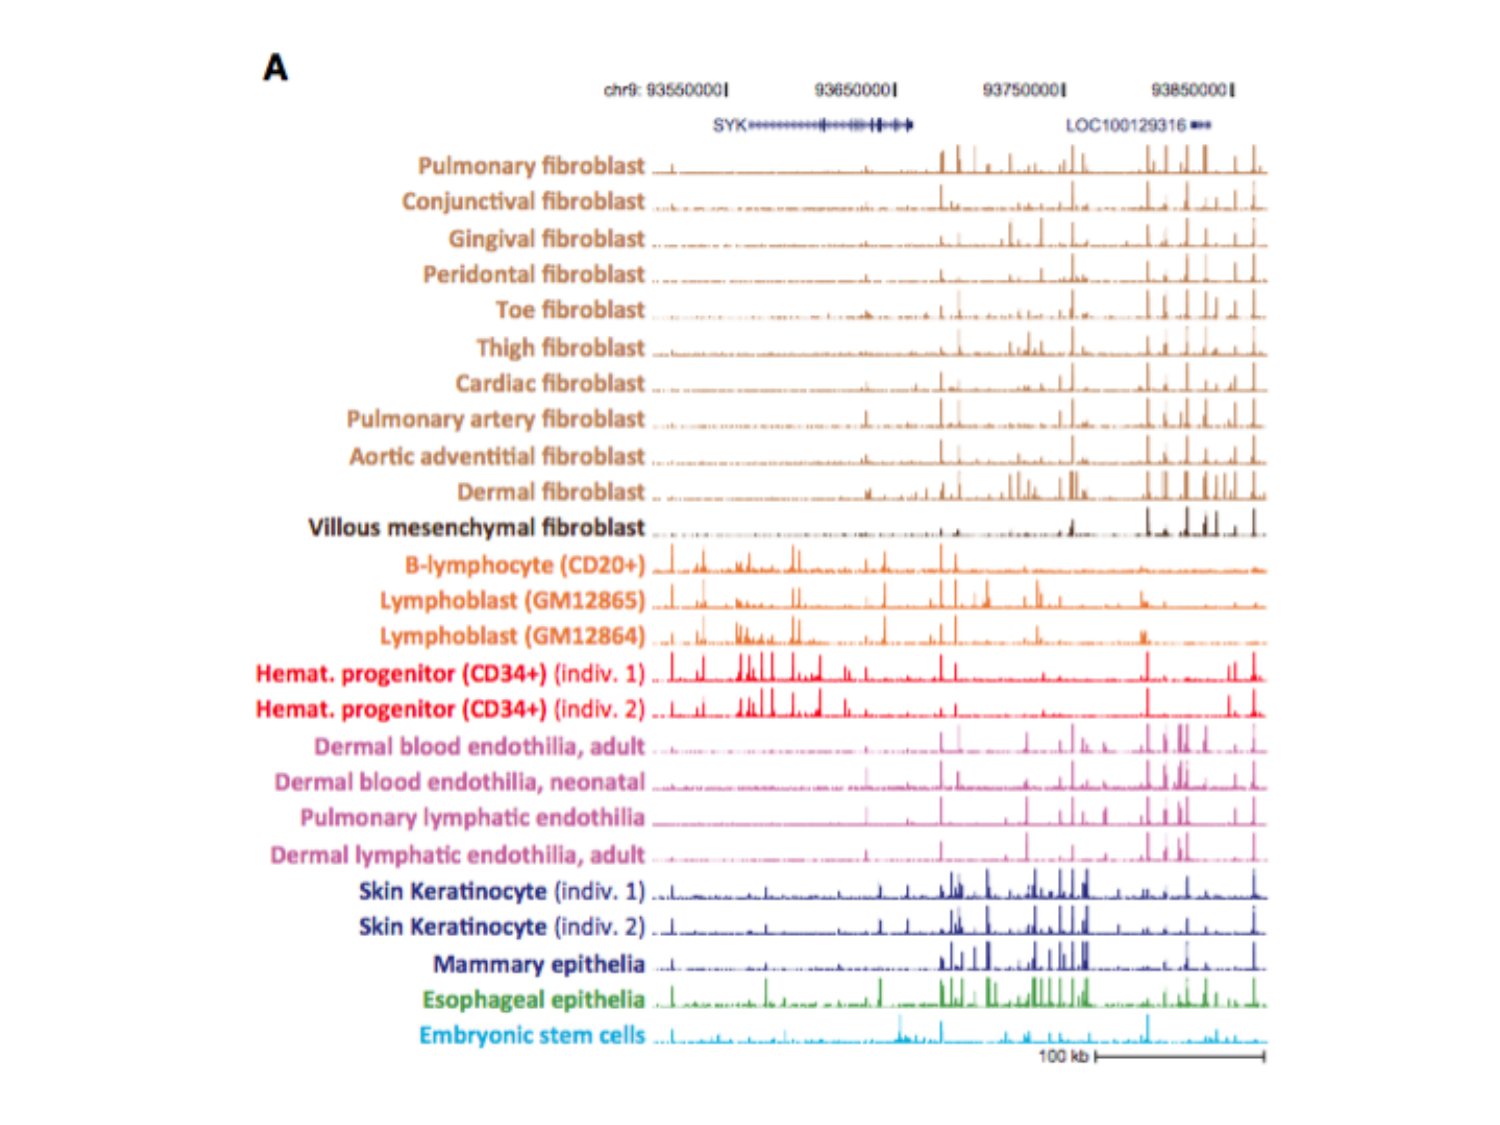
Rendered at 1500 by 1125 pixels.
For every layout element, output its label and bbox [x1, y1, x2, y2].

picture [190, 0, 1351, 1107]
